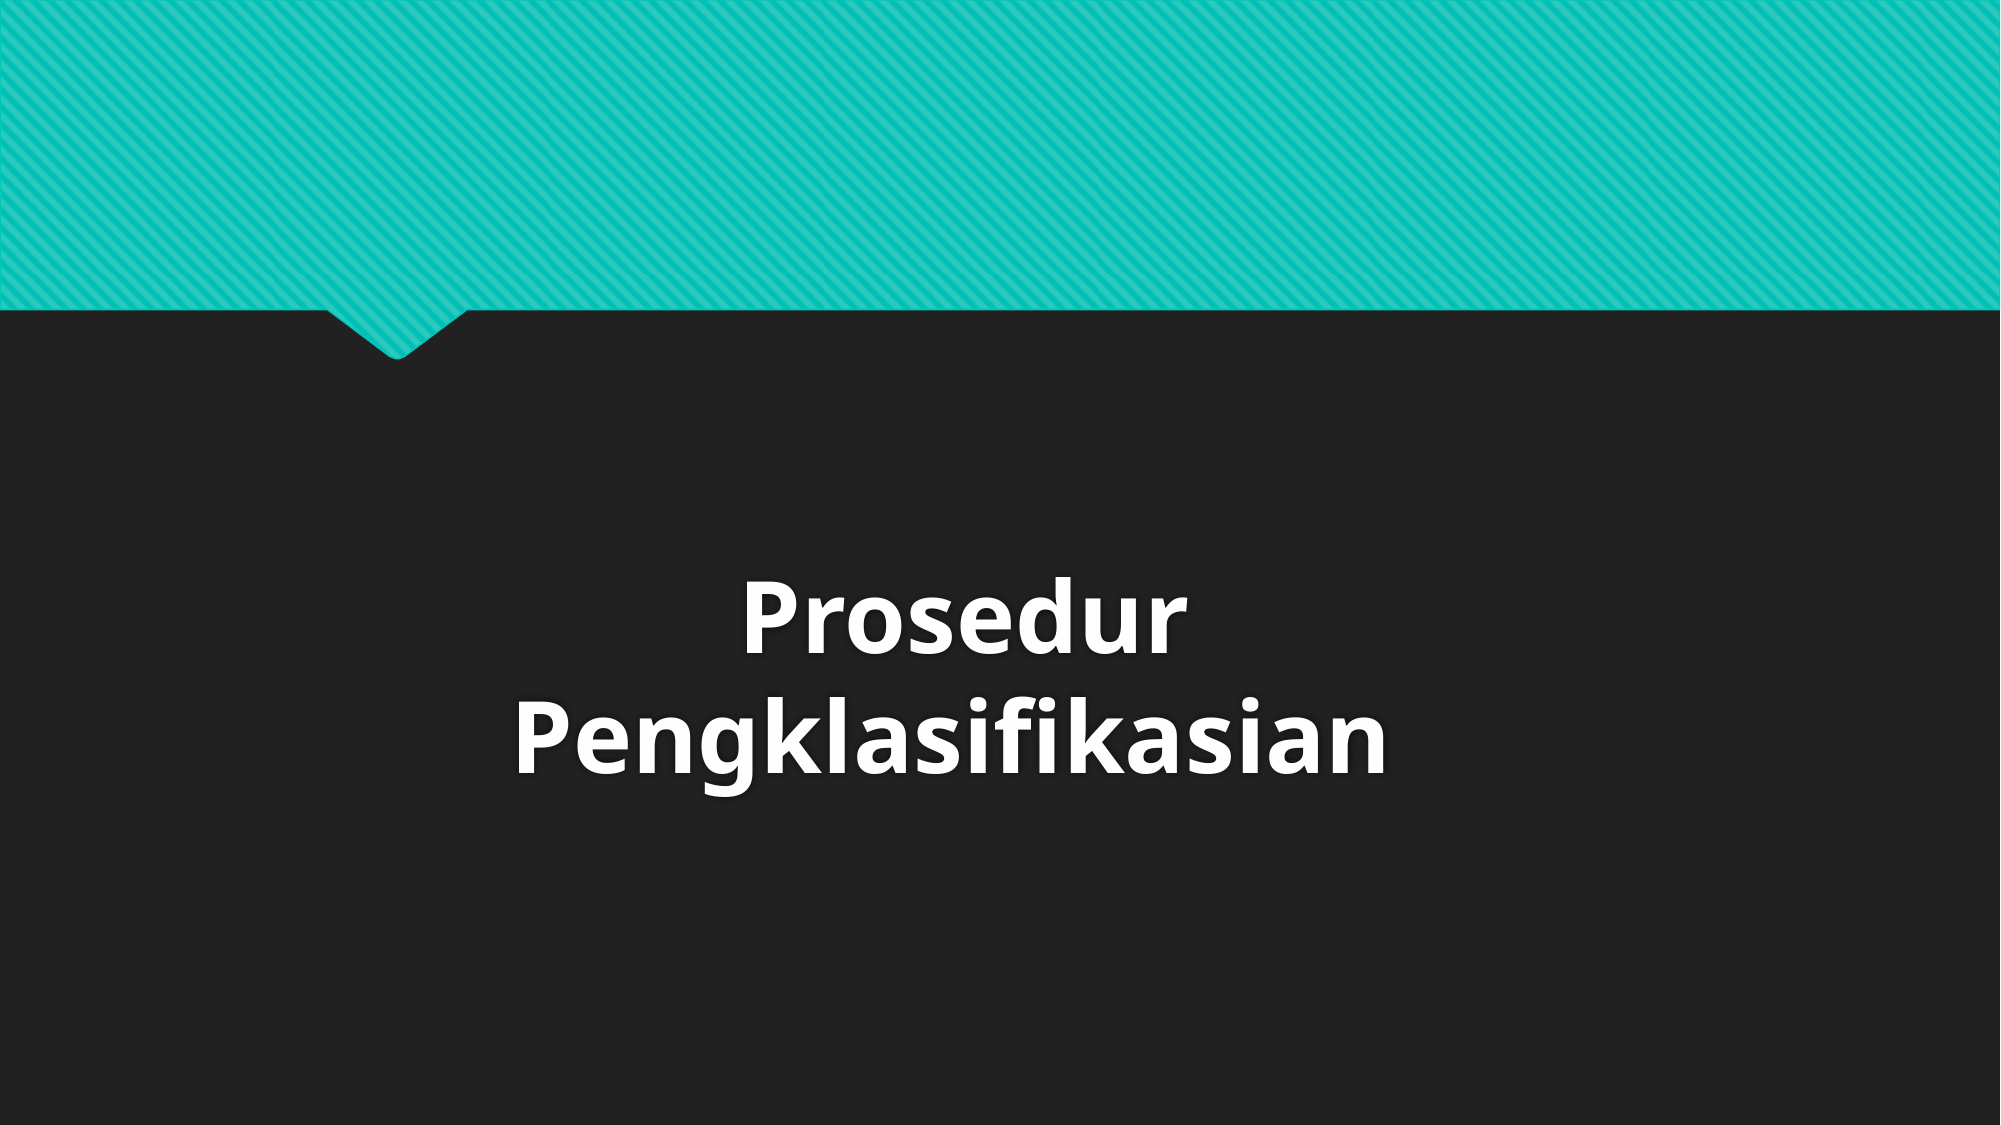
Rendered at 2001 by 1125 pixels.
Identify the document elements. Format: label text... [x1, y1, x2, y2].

title Prosedur Pengklasifikasian [487, 492, 1442, 802]
